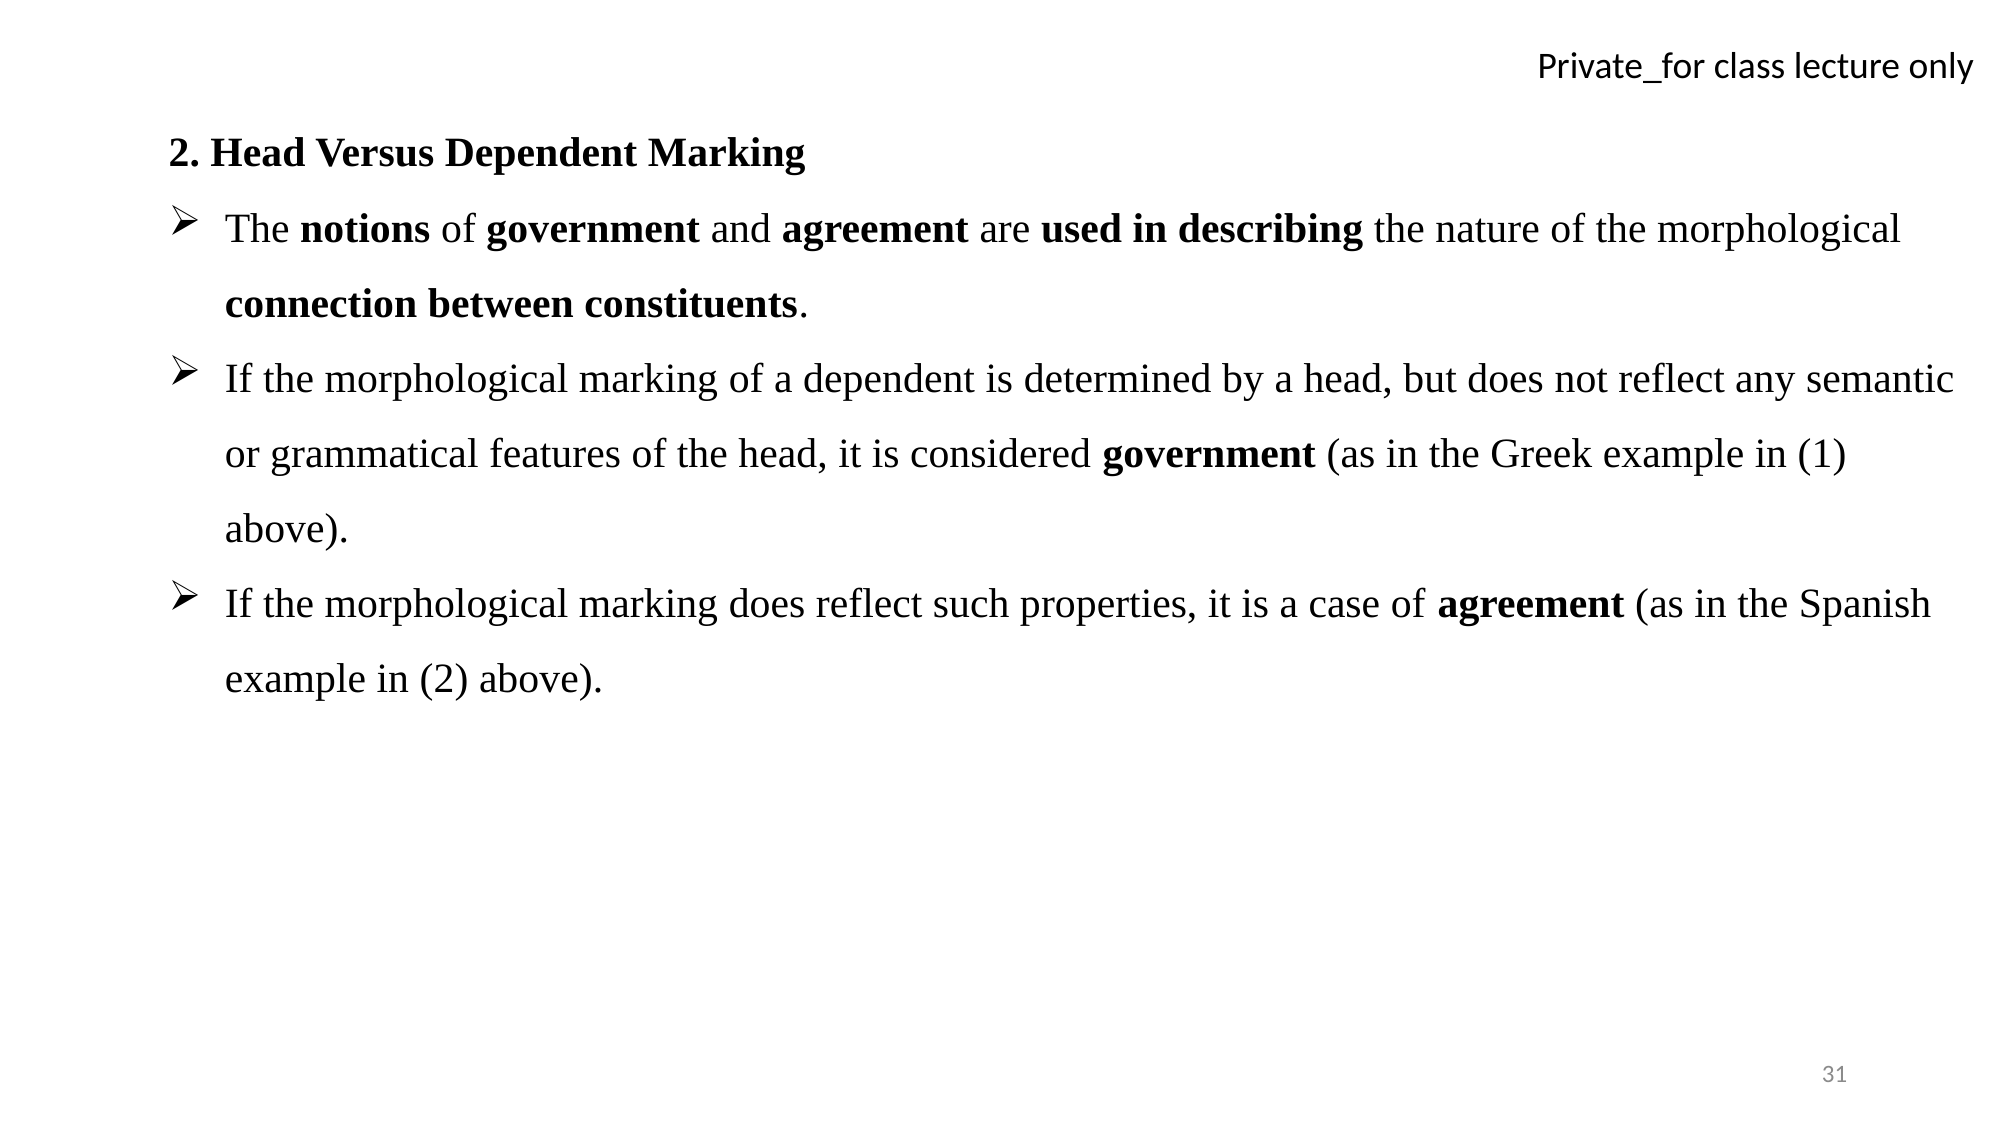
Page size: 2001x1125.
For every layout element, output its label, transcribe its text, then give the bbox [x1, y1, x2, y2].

slide_number 31 [1412, 1042, 1863, 1103]
subtitle 2. Head Versus Dependent Marking The notions of government and agreement are used in describing the nature of the morphological connection between constituents. If the morphological marking of a dependent is determined by a head, but does not reflect any semantic or grammatical features of the head, it is considered government (as in the Greek example in (1) above). If the morphological marking does reflect such properties, it is a case of agreement (as in the Spanish example in (2) above). [153, 92, 1988, 1043]
